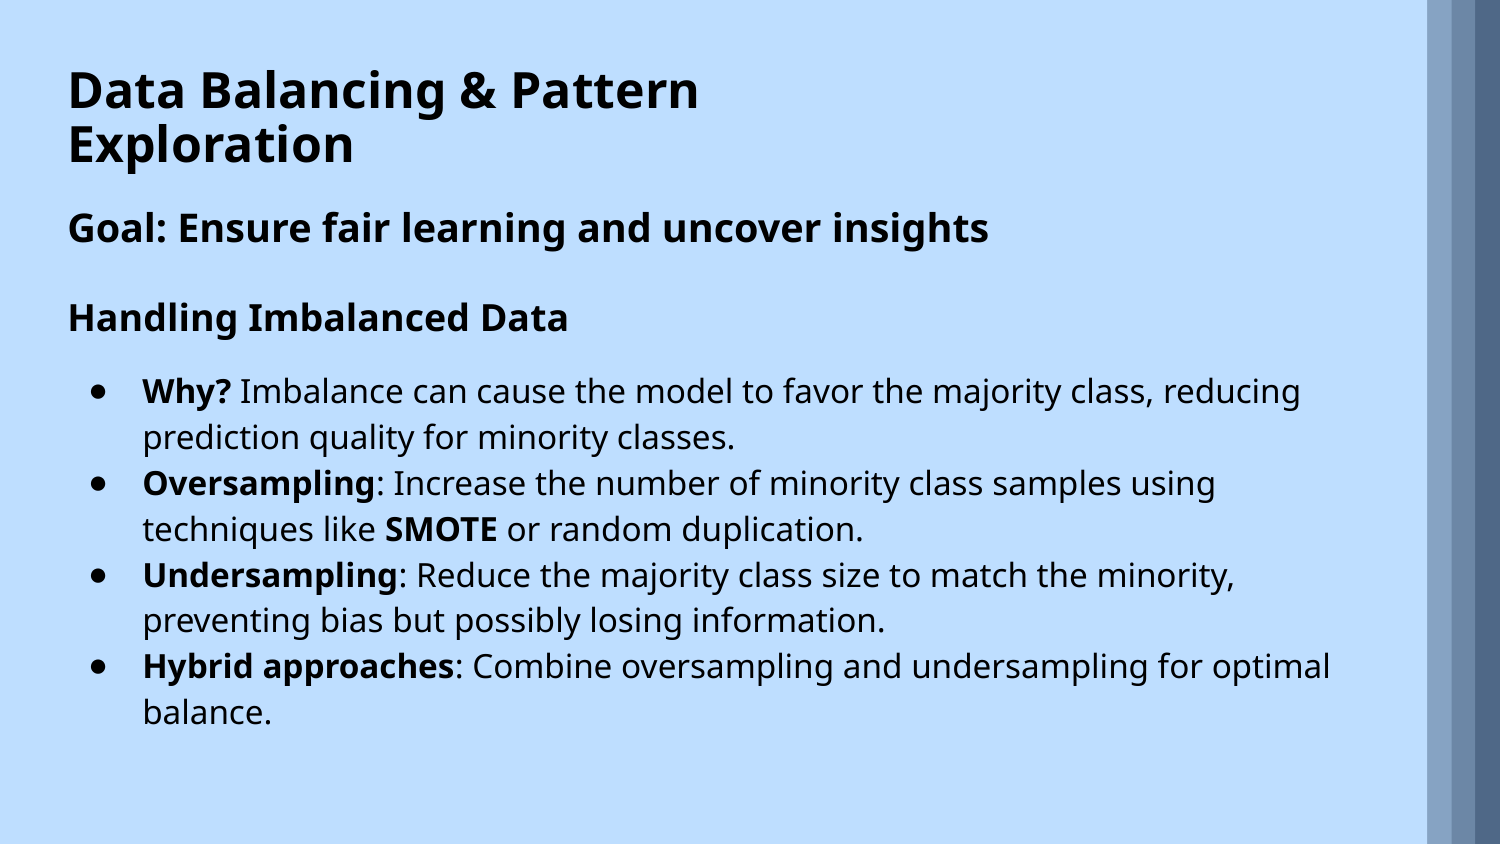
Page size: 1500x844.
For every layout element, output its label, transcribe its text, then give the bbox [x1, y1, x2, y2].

title Data Balancing & Pattern Exploration [67, 65, 870, 138]
title Goal: Ensure fair learning and uncover insights Handling Imbalanced Data Why? Imbalance can cause the model to favor the majority class, reducing prediction quality for minority classes. Oversampling: Increase the number of minority class samples using techniques like SMOTE or random duplication. Undersampling: Reduce the majority class size to match the minority, preventing bias but possibly losing information. Hybrid approaches: Combine oversampling and undersampling for optimal balance. [67, 195, 1411, 813]
